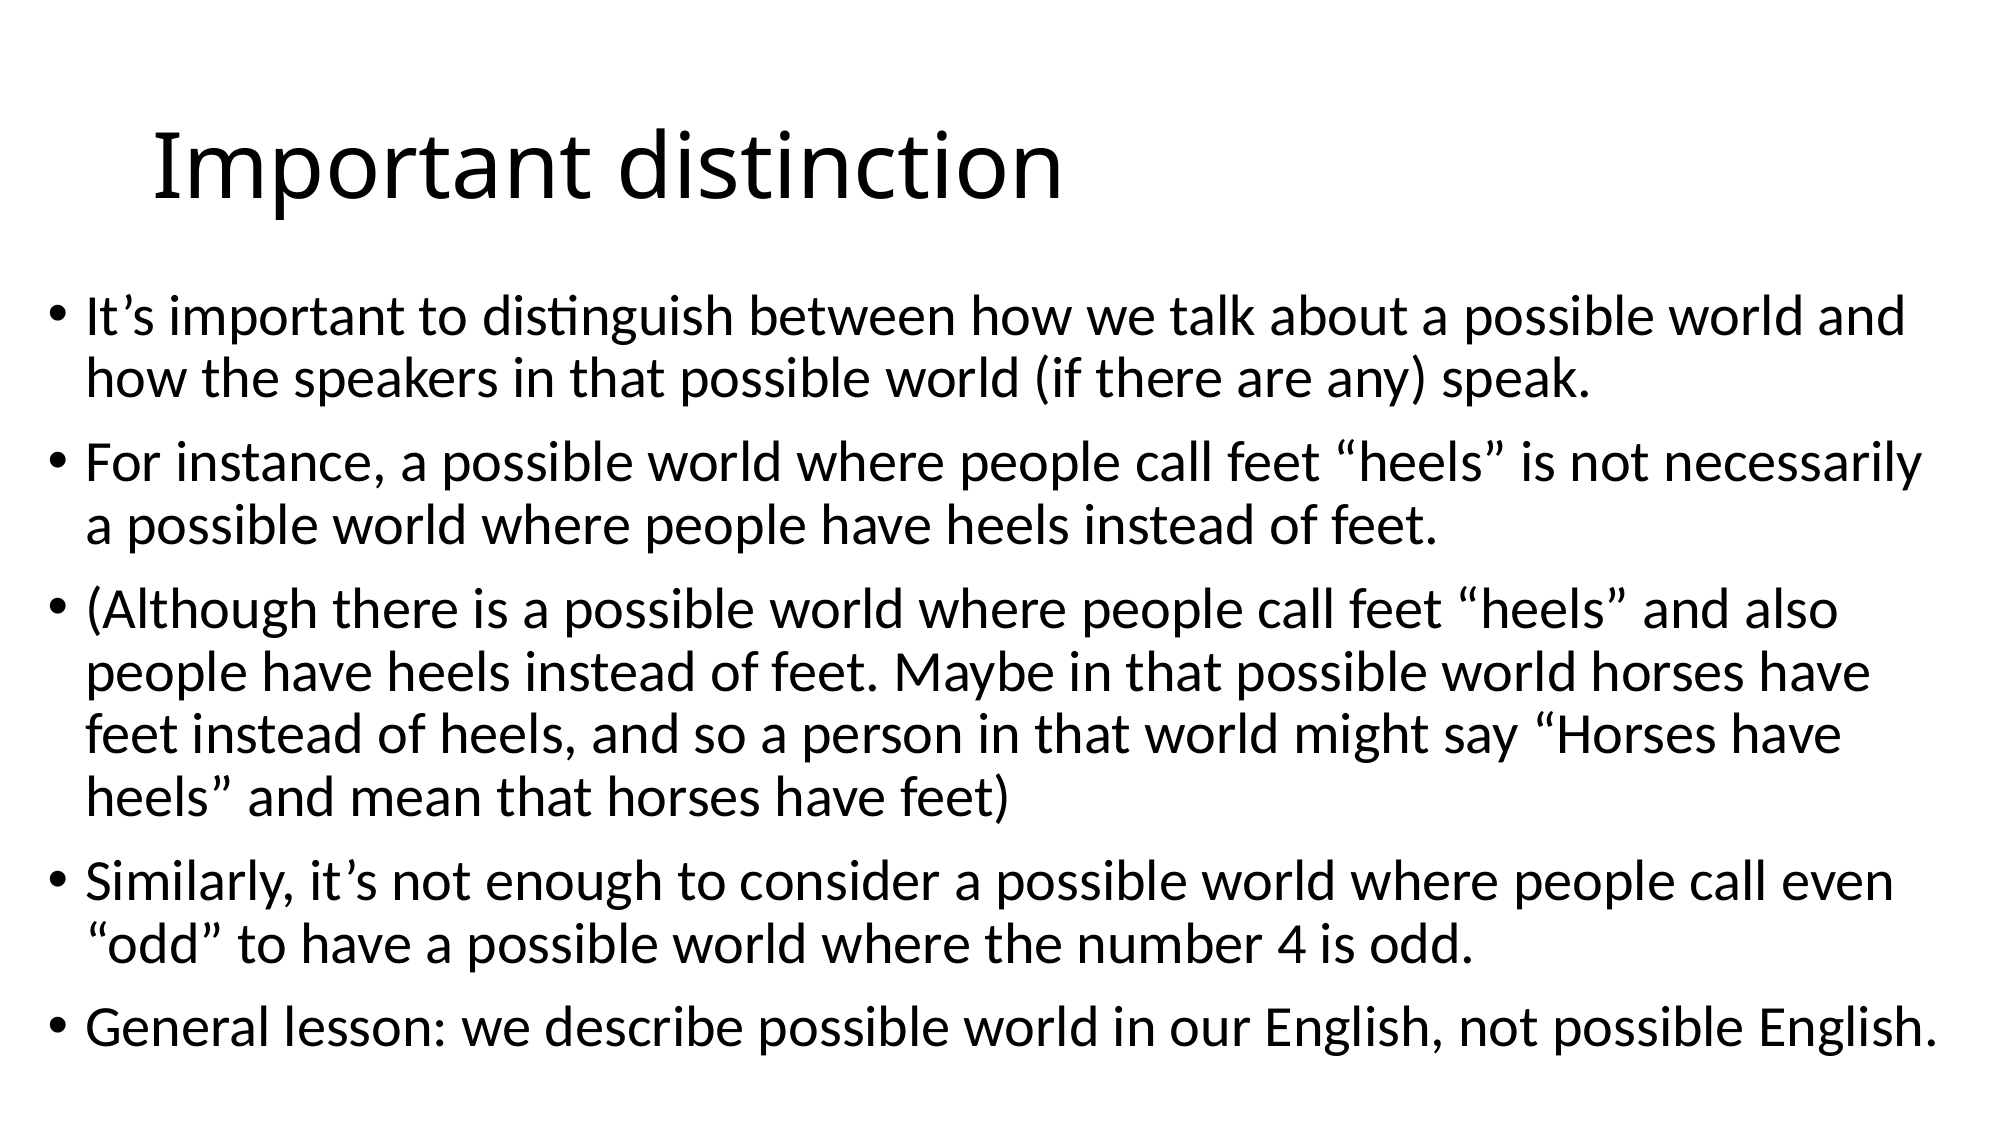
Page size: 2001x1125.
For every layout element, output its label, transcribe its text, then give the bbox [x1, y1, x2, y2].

list It’s important to distinguish between how we talk about a possible world and how the speakers in that possible world (if there are any) speak. For instance, a possible world where people call feet “heels” is not necessarily a possible world where people have heels instead of feet. (Although there is a possible world where people call feet “heels” and also people have heels instead of feet. Maybe in that possible world horses have feet instead of heels, and so a person in that world might say “Horses have heels” and mean that horses have feet) Similarly, it’s not enough to consider a possible world where people call even “odd” to have a possible world where the number 4 is odd. General lesson: we describe possible world in our English, not possible English. [32, 277, 1968, 1103]
title Important distinction [137, 59, 1863, 277]
